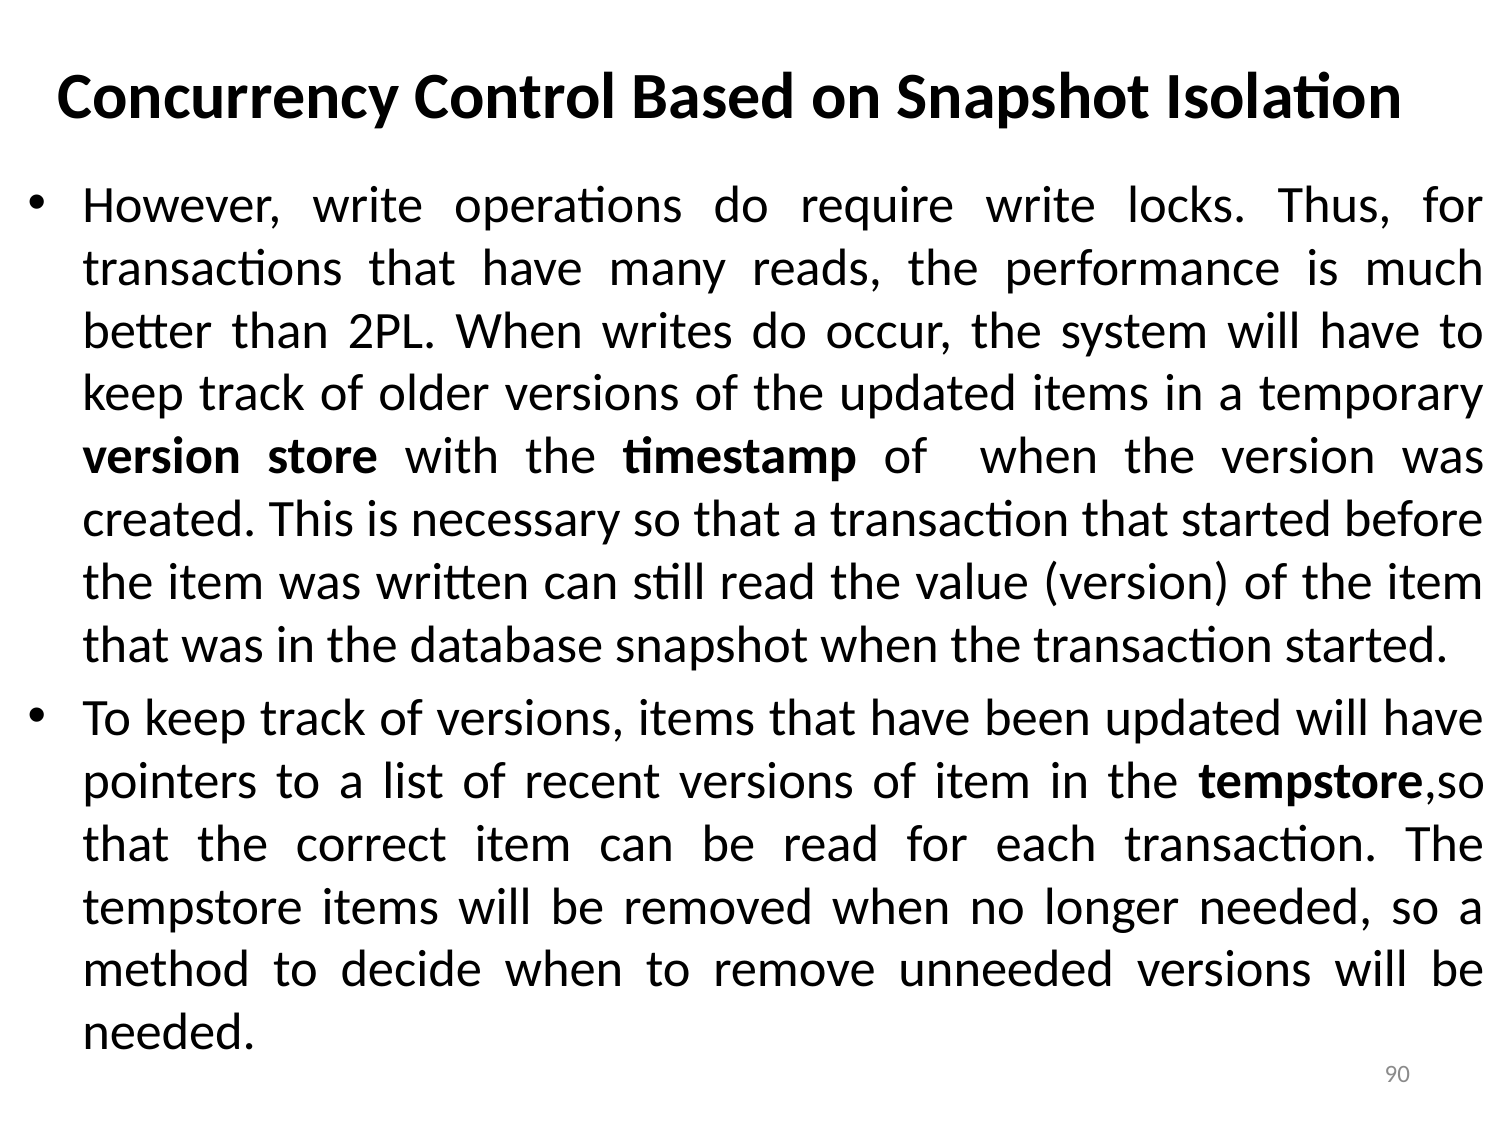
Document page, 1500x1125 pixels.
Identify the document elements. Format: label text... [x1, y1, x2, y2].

title Concurrency Control Based on Snapshot Isolation [37, 45, 1425, 141]
list However, write operations do require write locks. Thus, for transactions that have many reads, the performance is much better than 2PL. When writes do occur, the system will have to keep track of older versions of the updated items in a temporary version store with the timestamp of when the version was created. This is necessary so that a transaction that started before the item was written can still read the value (version) of the item that was in the database snapshot when the transaction started. To keep track of versions, items that have been updated will have pointers to a list of recent versions of item in the tempstore,so that the correct item can be read for each transaction. The tempstore items will be removed when no longer needed, so a method to decide when to remove unneeded versions will be needed. [12, 162, 1500, 1125]
slide_number 90 [1074, 1042, 1425, 1103]
